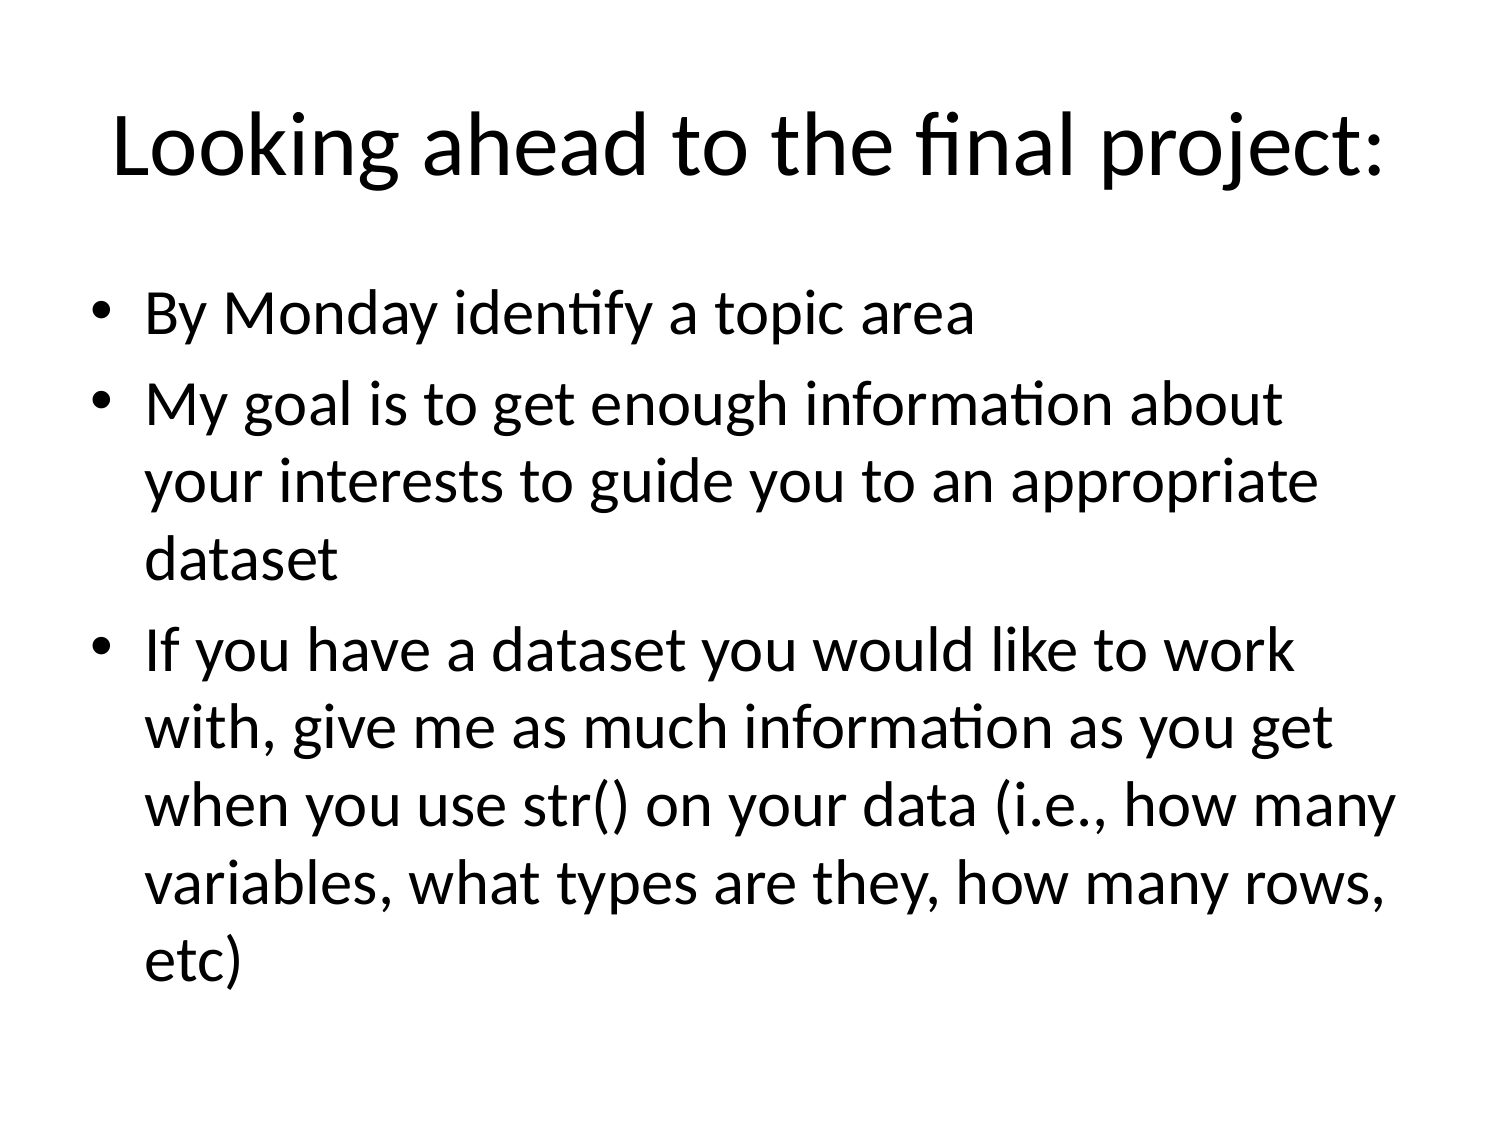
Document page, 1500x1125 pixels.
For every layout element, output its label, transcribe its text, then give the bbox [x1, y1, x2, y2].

list By Monday identify a topic area My goal is to get enough information about your interests to guide you to an appropriate dataset If you have a dataset you would like to work with, give me as much information as you get when you use str() on your data (i.e., how many variables, what types are they, how many rows, etc) [75, 262, 1425, 1005]
title Looking ahead to the final project: [75, 45, 1425, 233]
